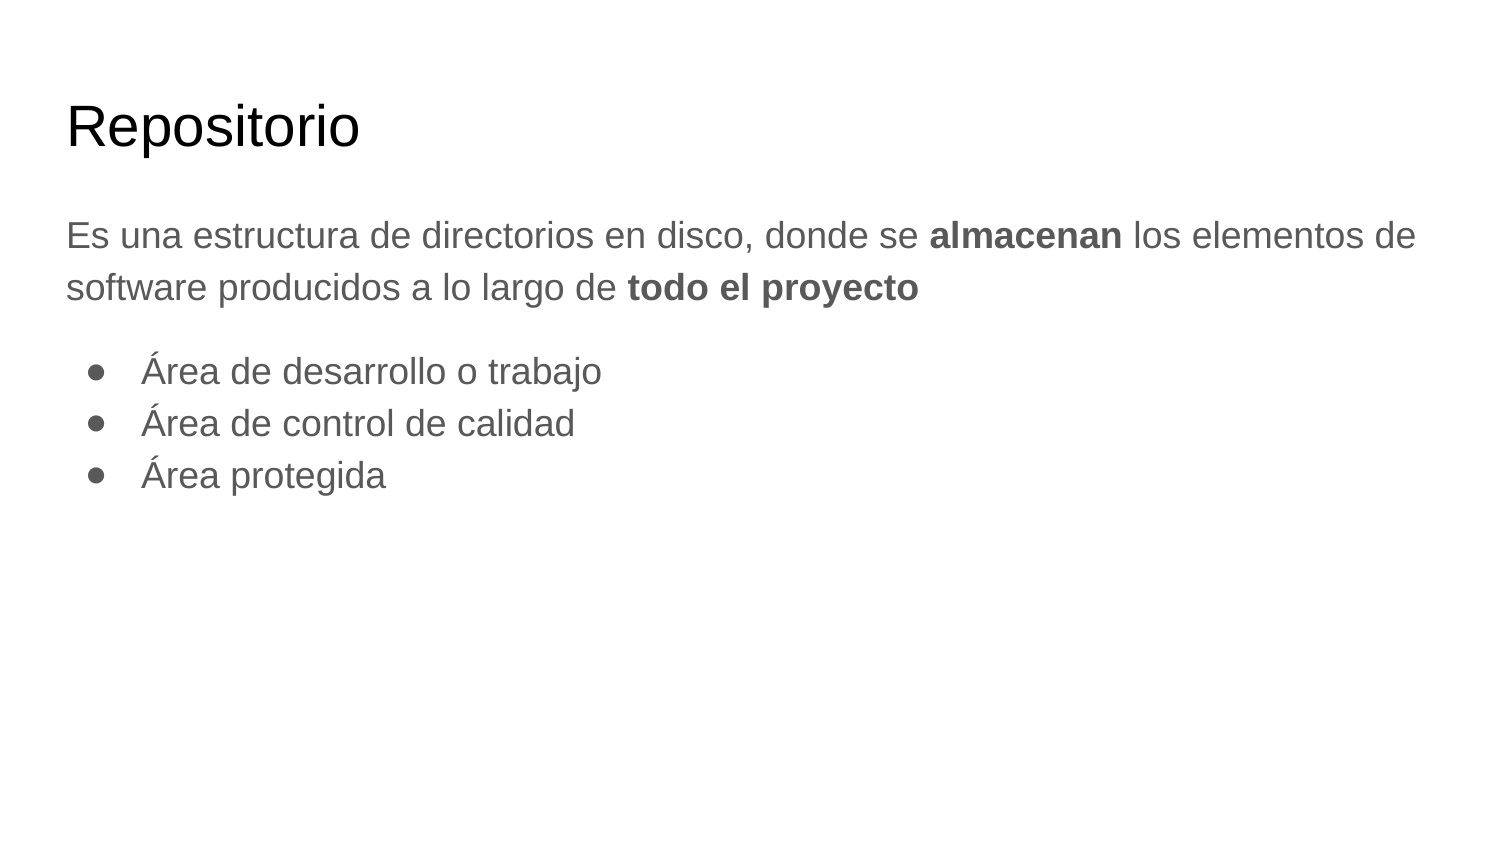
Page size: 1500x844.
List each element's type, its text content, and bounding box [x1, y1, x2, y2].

title Repositorio [51, 72, 1449, 167]
list Es una estructura de directorios en disco, donde se almacenan los elementos de software producidos a lo largo de todo el proyecto Área de desarrollo o trabajo Área de control de calidad Área protegida [51, 189, 1449, 750]
